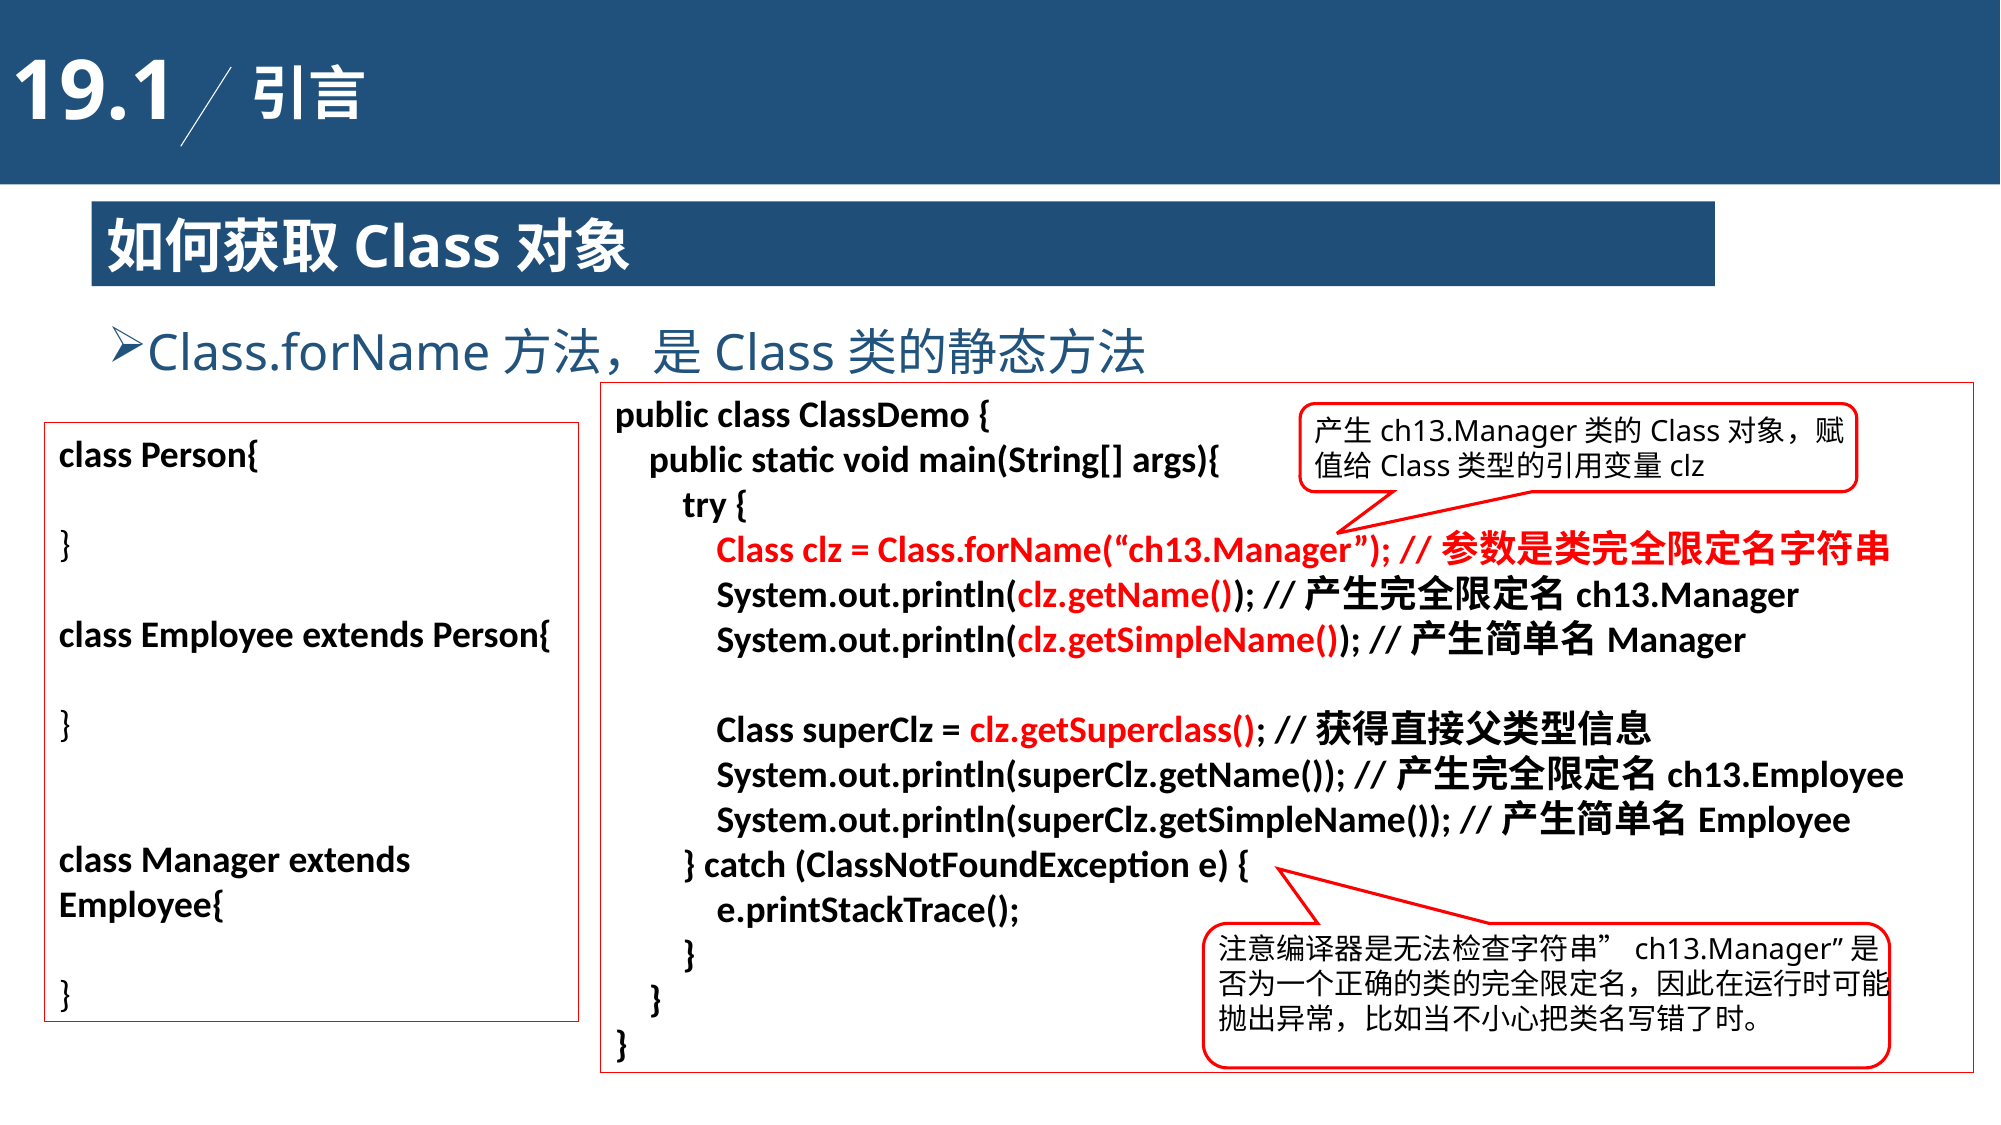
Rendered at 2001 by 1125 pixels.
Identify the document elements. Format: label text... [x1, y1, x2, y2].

text_box class Person{ } class Employee extends Person{ } class Manager extends Employee{ } [44, 422, 579, 1022]
list 引言 [235, 57, 1449, 139]
text_box 如何获取Class对象 [91, 201, 1715, 287]
text_box [1202, 942, 1891, 1069]
text_box [1275, 867, 1488, 922]
text_box [1306, 490, 1851, 535]
text_box 产生ch13.Manager类的Class对象，赋值给Class类型的引用变量clz [1300, 405, 1885, 490]
text_box Class.forName方法，是Class类的静态方法 [93, 313, 1772, 388]
text_box public class ClassDemo { public static void main(String[] args){ try { Class clz = Class.forName(“ch13.Manager”); //参数是类完全限定名字符串 System.out.println(clz.getName()); //产生完全限定名ch13.Manager System.out.println(clz.getSimpleName()); //产生简单名Manager Class superClz = clz.getSuperclass(); //获得直接父类型信息 System.out.println(superClz.getName()); //产生完全限定名ch13.Employee System.out.println(superClz.getSimpleName()); //产生简单名Employee } catch (ClassNotFoundException e) { e.printStackTrace(); } } } [600, 382, 1974, 1073]
text_box 注意编译器是无法检查字符串”ch13.Manager”是否为一个正确的类的完全限定名，因此在运行时可能抛出异常，比如当不小心把类名写错了时。 [1203, 922, 1918, 1043]
text_box 19.1 [0, 40, 197, 206]
